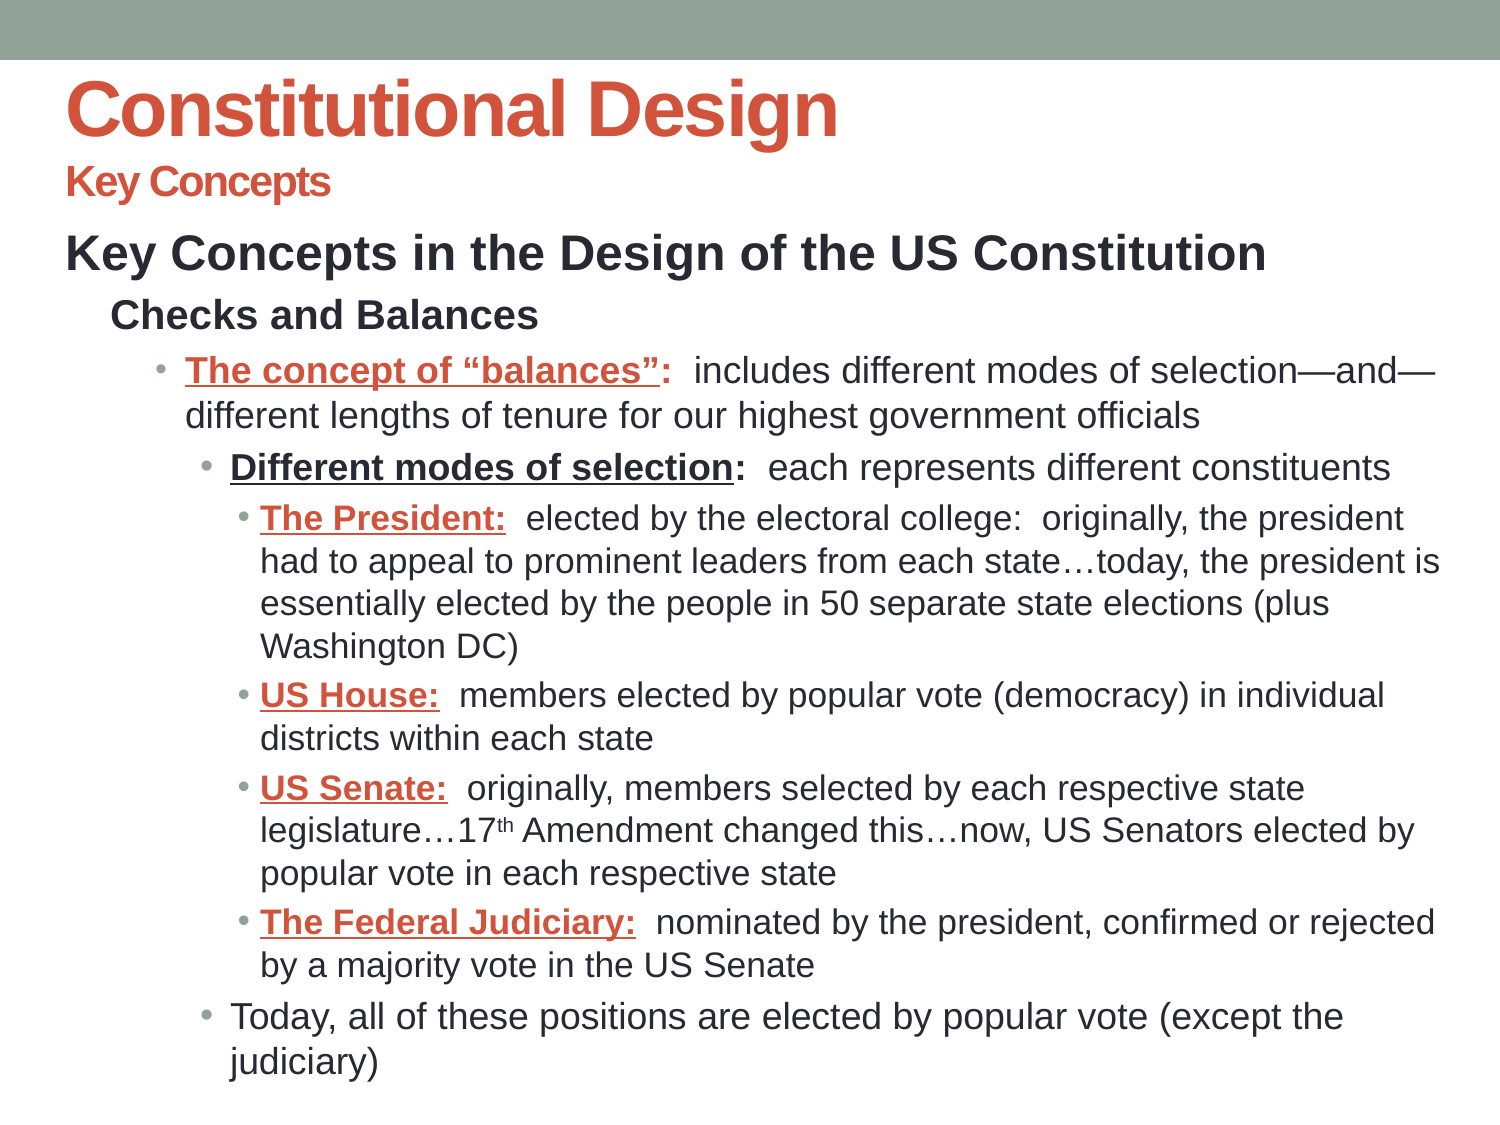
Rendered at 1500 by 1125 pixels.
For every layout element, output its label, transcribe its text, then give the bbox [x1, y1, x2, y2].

list Key Concepts in the Design of the US Constitution Checks and Balances The concept of “balances”: includes different modes of selection—and—different lengths of tenure for our highest government officials Different modes of selection: each represents different constituents The President: elected by the electoral college: originally, the president had to appeal to prominent leaders from each state…today, the president is essentially elected by the people in 50 separate state elections (plus Washington DC) US House: members elected by popular vote (democracy) in individual districts within each state US Senate: originally, members selected by each respective state legislature…17th Amendment changed this…now, US Senators elected by popular vote in each respective state The Federal Judiciary: nominated by the president, confirmed or rejected by a majority vote in the US Senate Today, all of these positions are elected by popular vote (except the judiciary) [50, 212, 1463, 1113]
title Constitutional Design Key Concepts [50, 50, 1338, 212]
